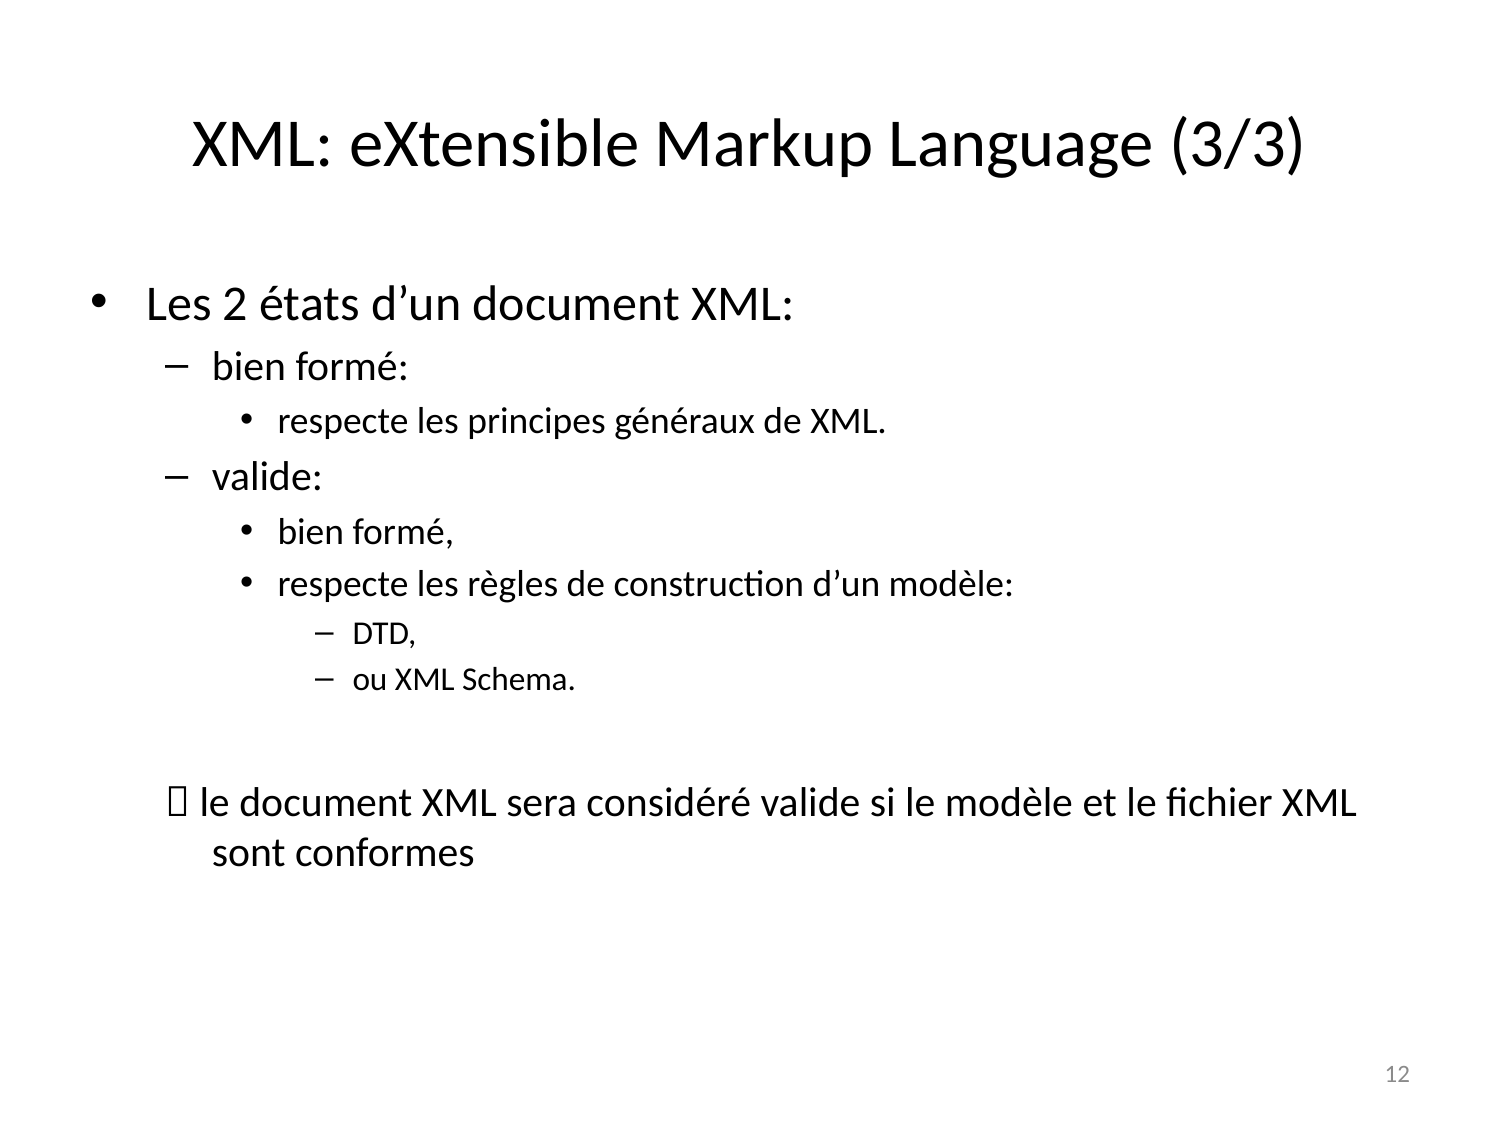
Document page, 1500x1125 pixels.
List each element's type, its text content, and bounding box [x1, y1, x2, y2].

slide_number 12 [1074, 1042, 1425, 1103]
list Les 2 états d’un document XML: bien formé: respecte les principes généraux de XML. valide: bien formé, respecte les règles de construction d’un modèle: DTD, ou XML Schema.  le document XML sera considéré valide si le modèle et le fichier XML sont conformes [75, 262, 1425, 1005]
title XML: eXtensible Markup Language (3/3) [75, 45, 1425, 233]
